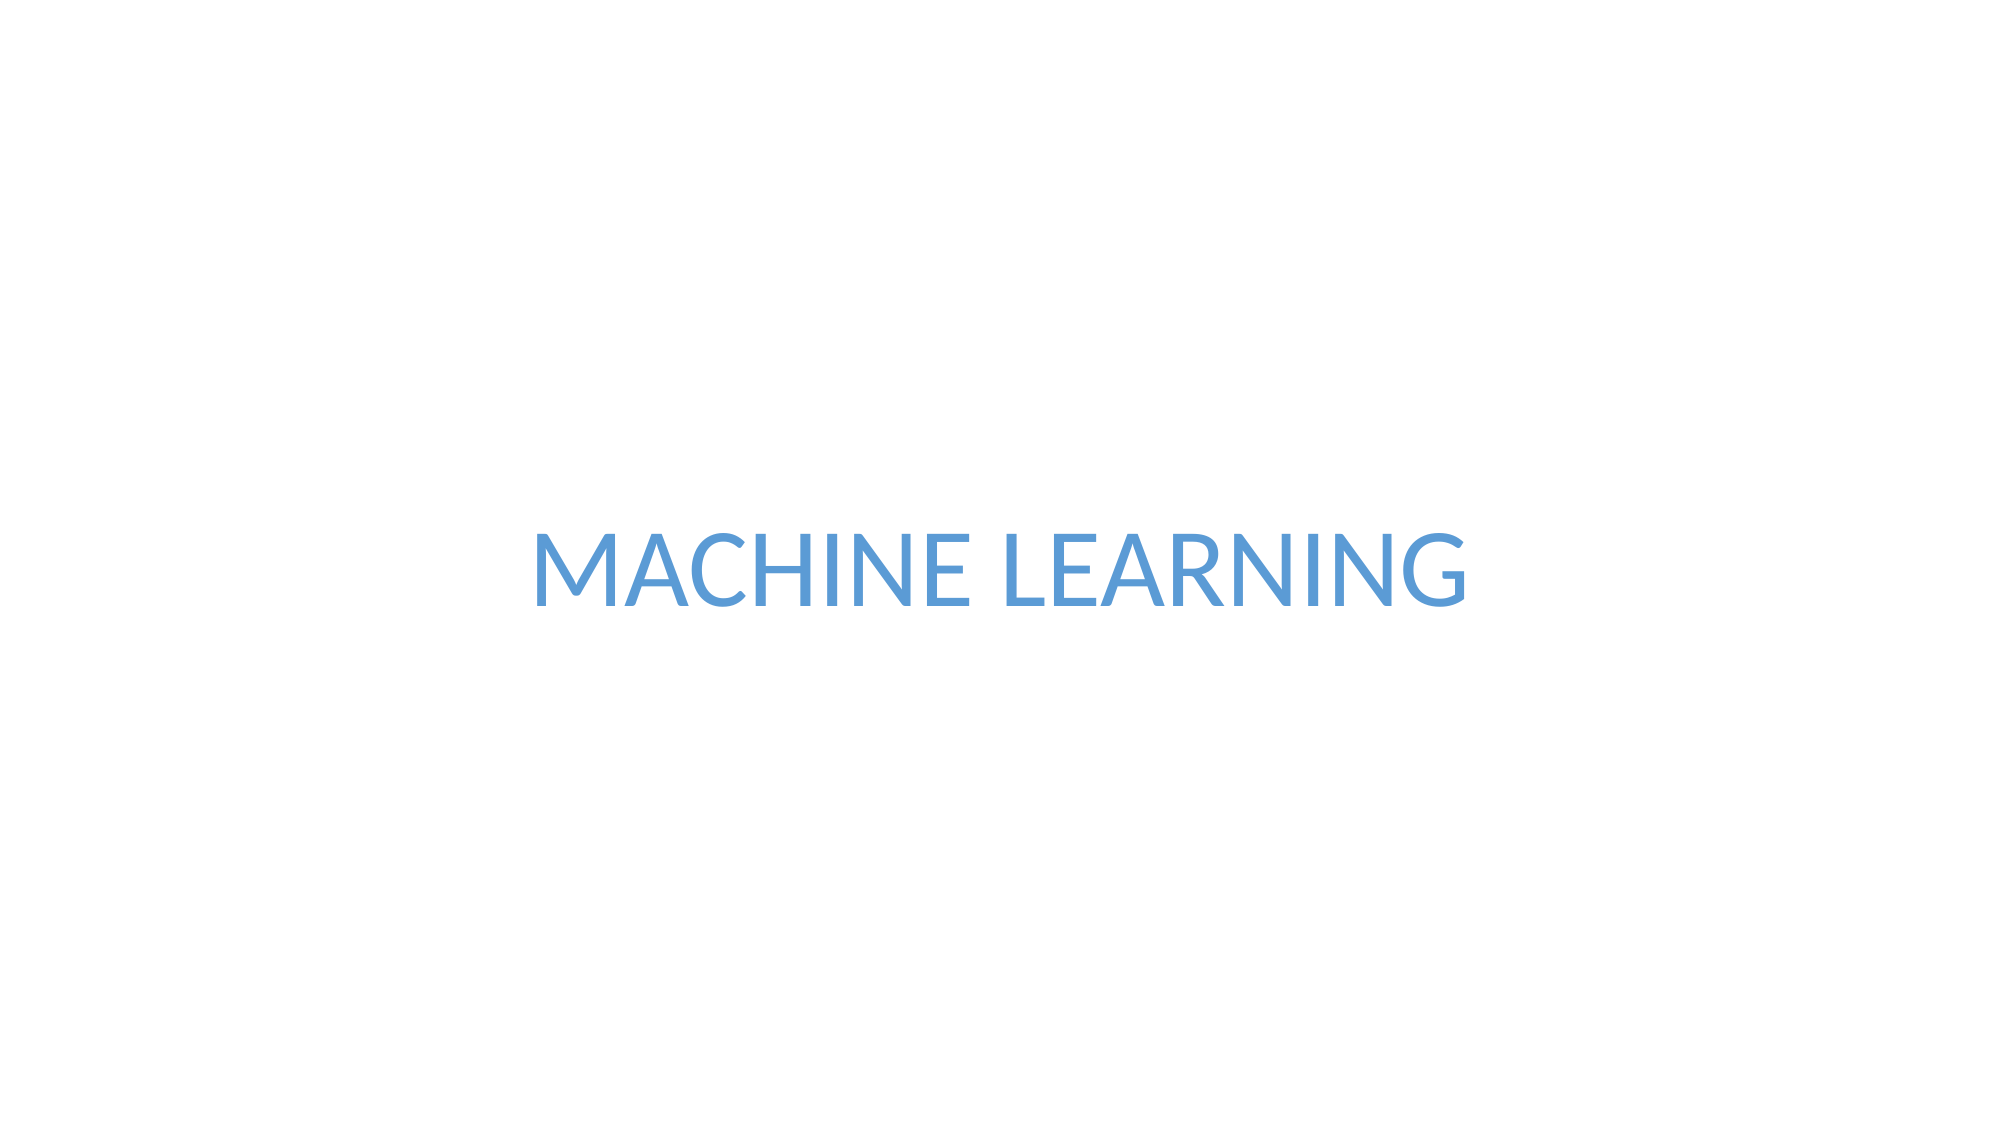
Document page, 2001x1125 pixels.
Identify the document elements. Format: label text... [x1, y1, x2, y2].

text_box MACHINE LEARNING [499, 487, 1500, 637]
